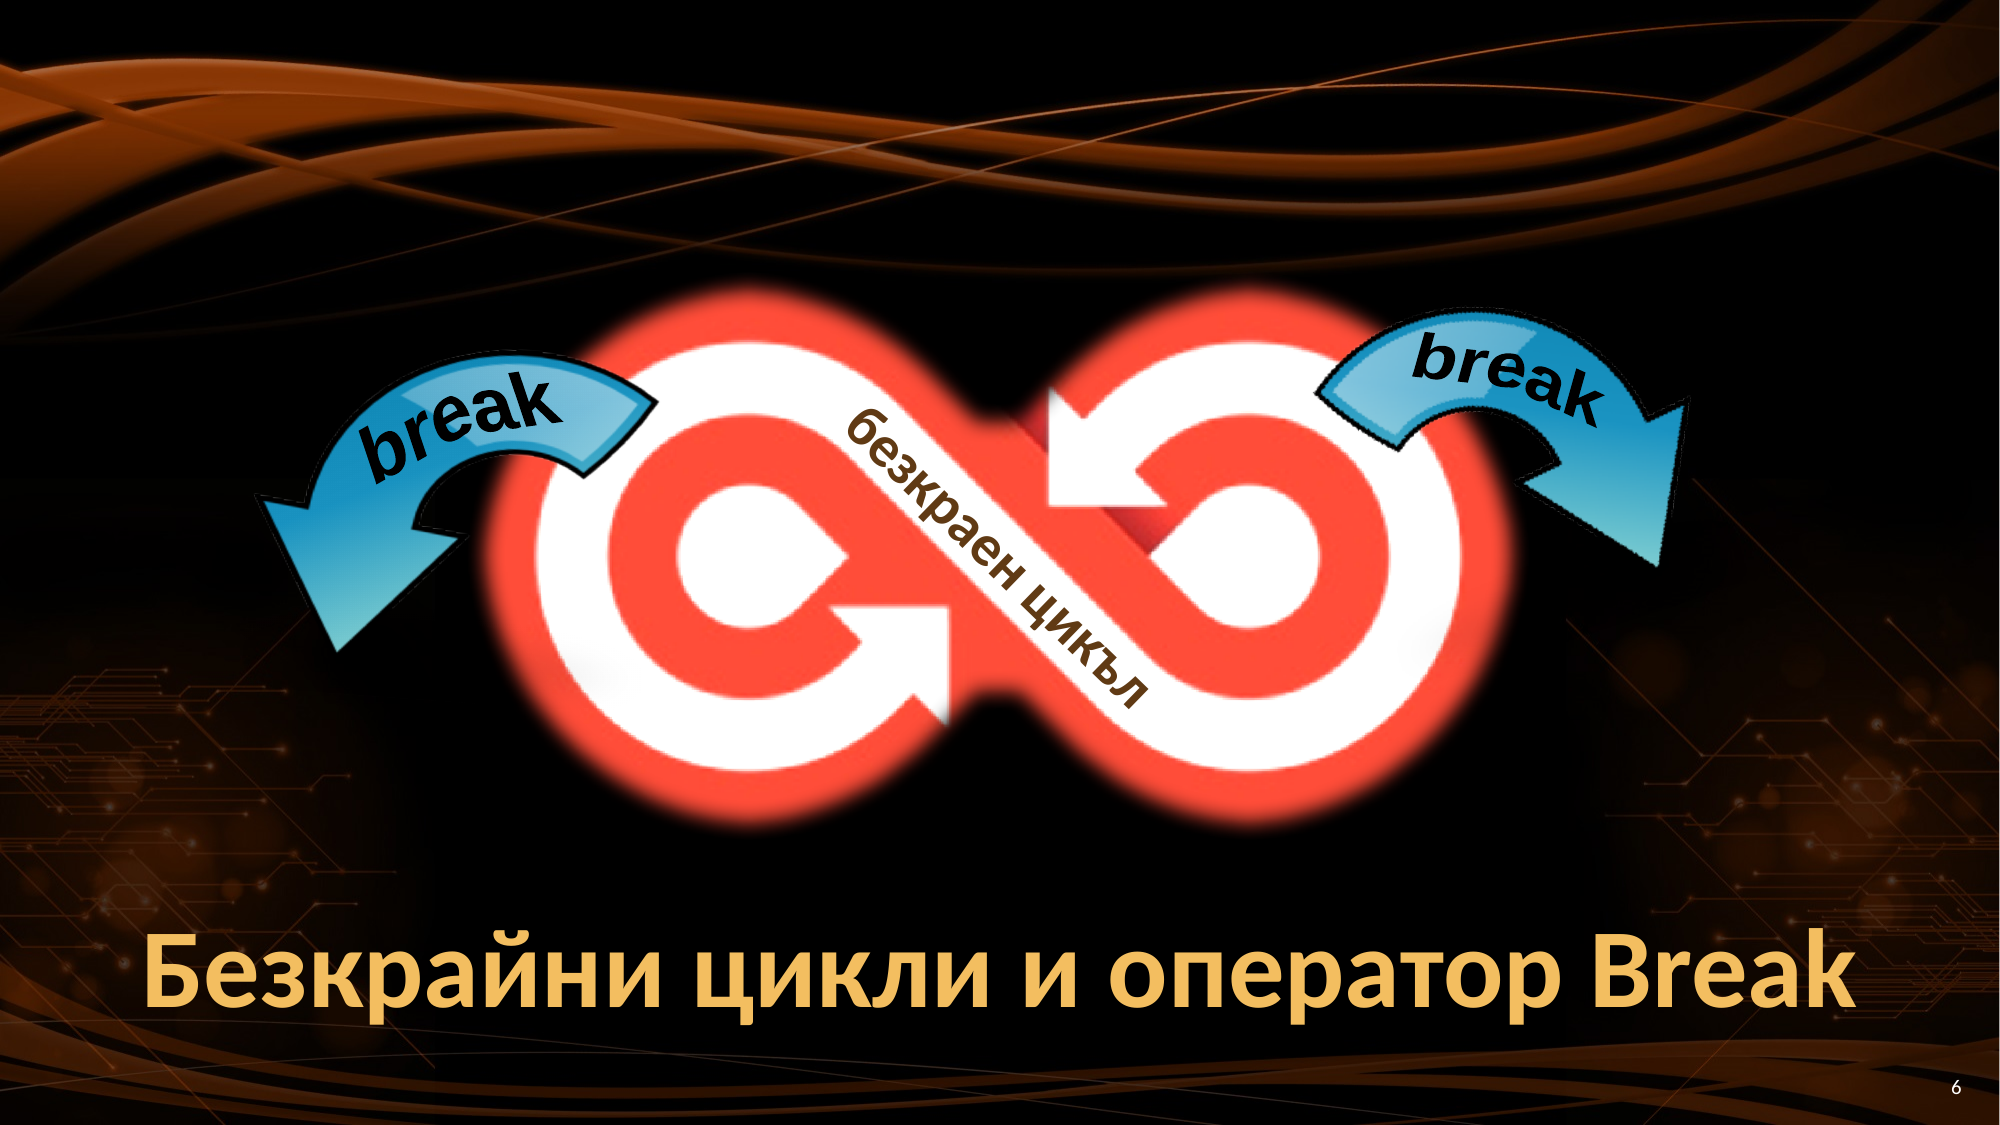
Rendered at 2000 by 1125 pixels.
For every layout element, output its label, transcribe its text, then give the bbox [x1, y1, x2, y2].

text_box 6 [1897, 1070, 1968, 1103]
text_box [1343, 284, 1704, 645]
picture [0, 0, 2000, 1125]
title Безкрайни цикли и оператор Break [112, 902, 1888, 1038]
